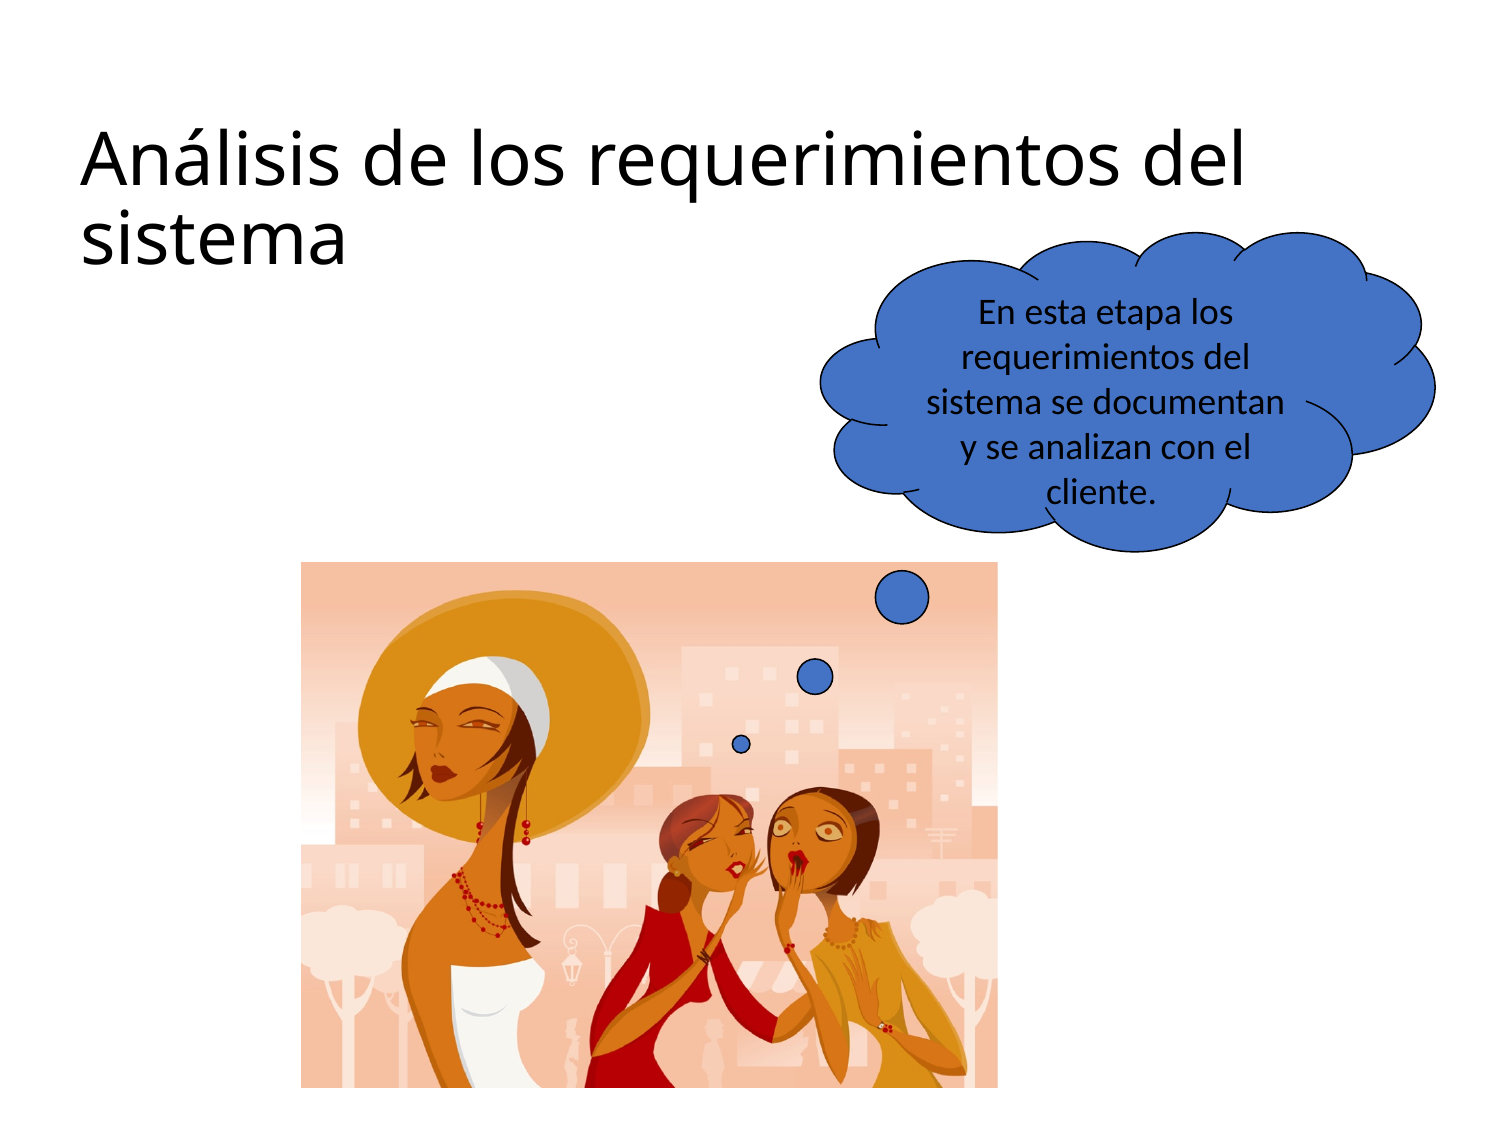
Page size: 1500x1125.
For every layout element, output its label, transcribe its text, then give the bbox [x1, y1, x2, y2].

picture [300, 562, 998, 1088]
text_box En esta etapa los requerimientos del sistema se documentan y se analizan con el cliente. [820, 232, 1436, 552]
title Análisis de los requerimientos del sistema [64, 113, 1415, 289]
